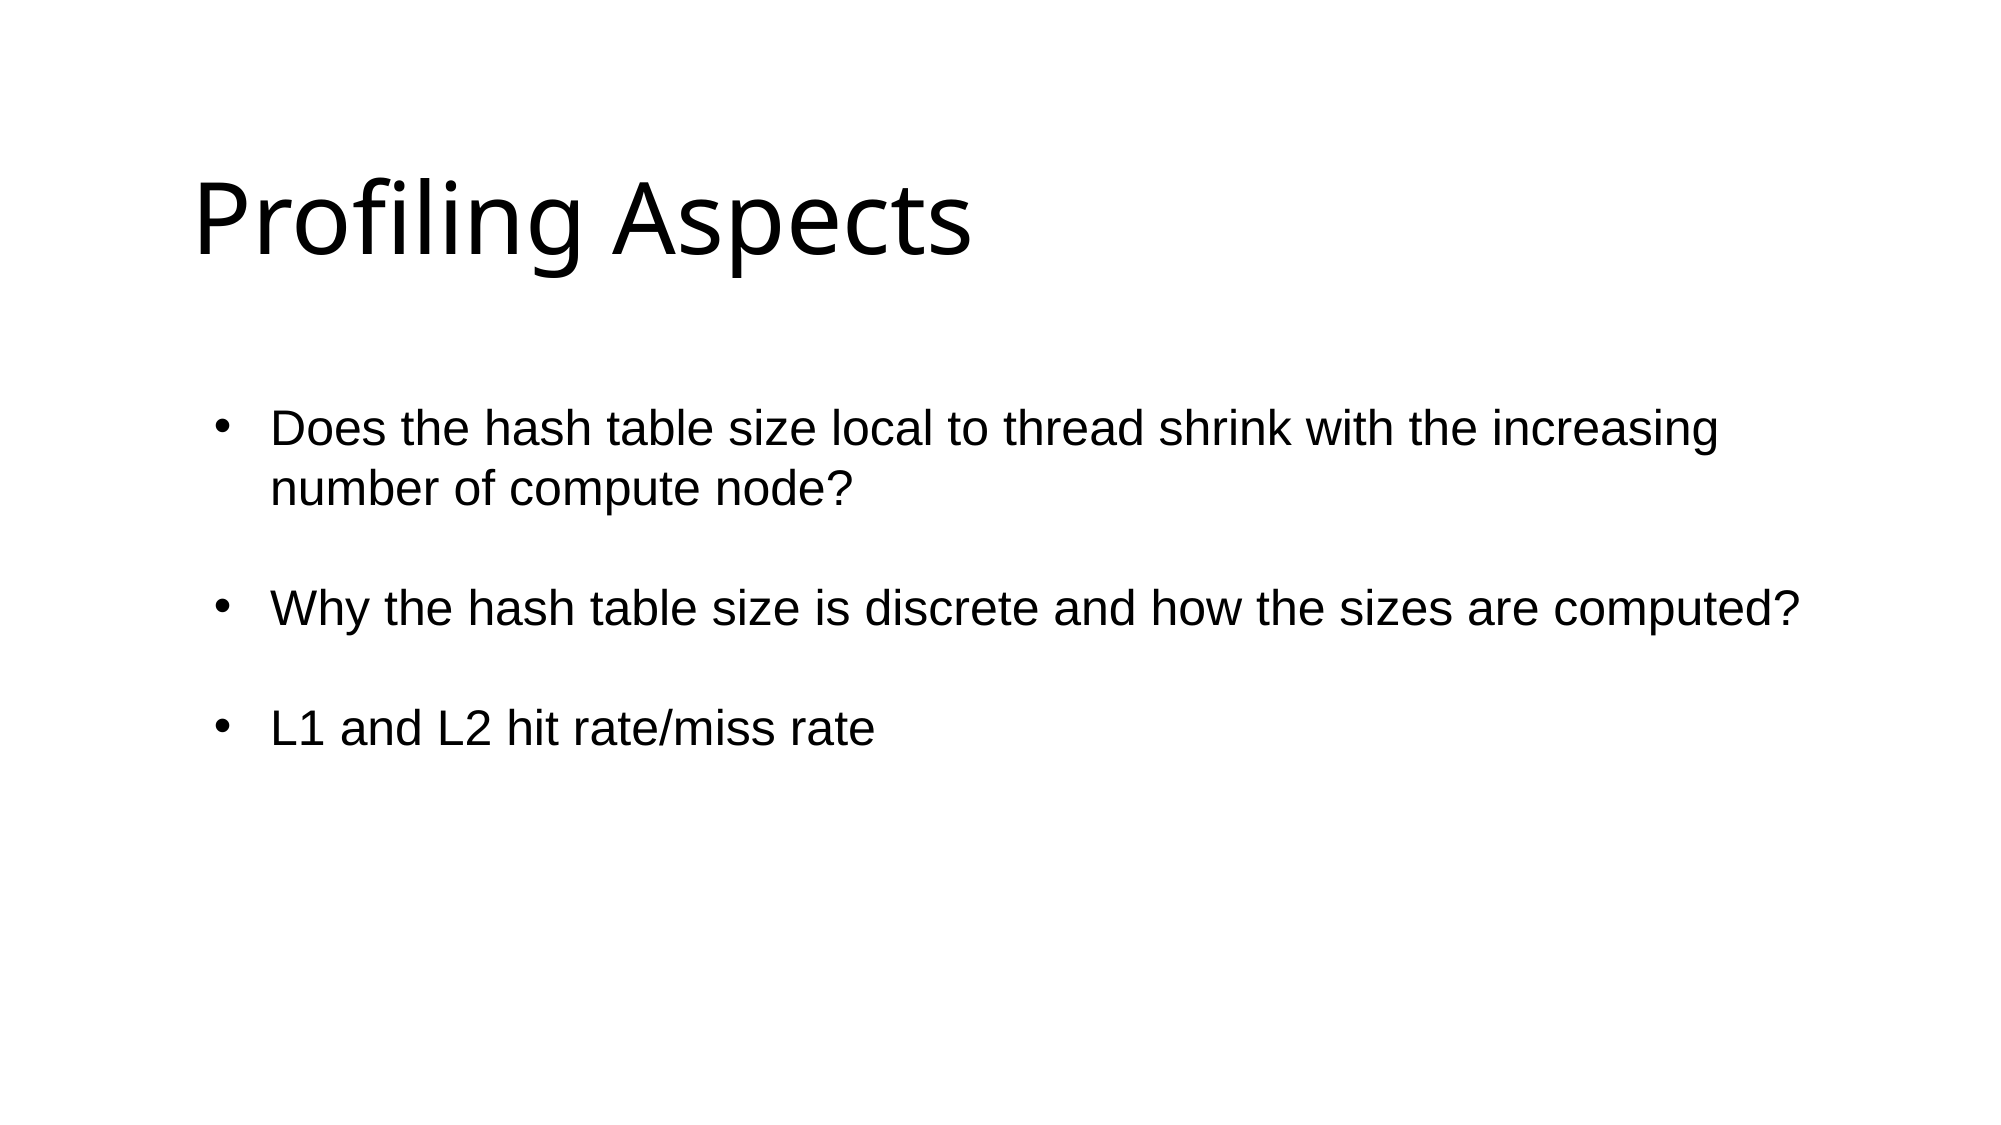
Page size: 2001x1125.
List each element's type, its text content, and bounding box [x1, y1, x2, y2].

text_box Profiling Aspects [177, 147, 1862, 283]
text_box Does the hash table size local to thread shrink with the increasing number of compute node? Why the hash table size is discrete and how the sizes are computed? L1 and L2 hit rate/miss rate [199, 387, 1819, 1003]
